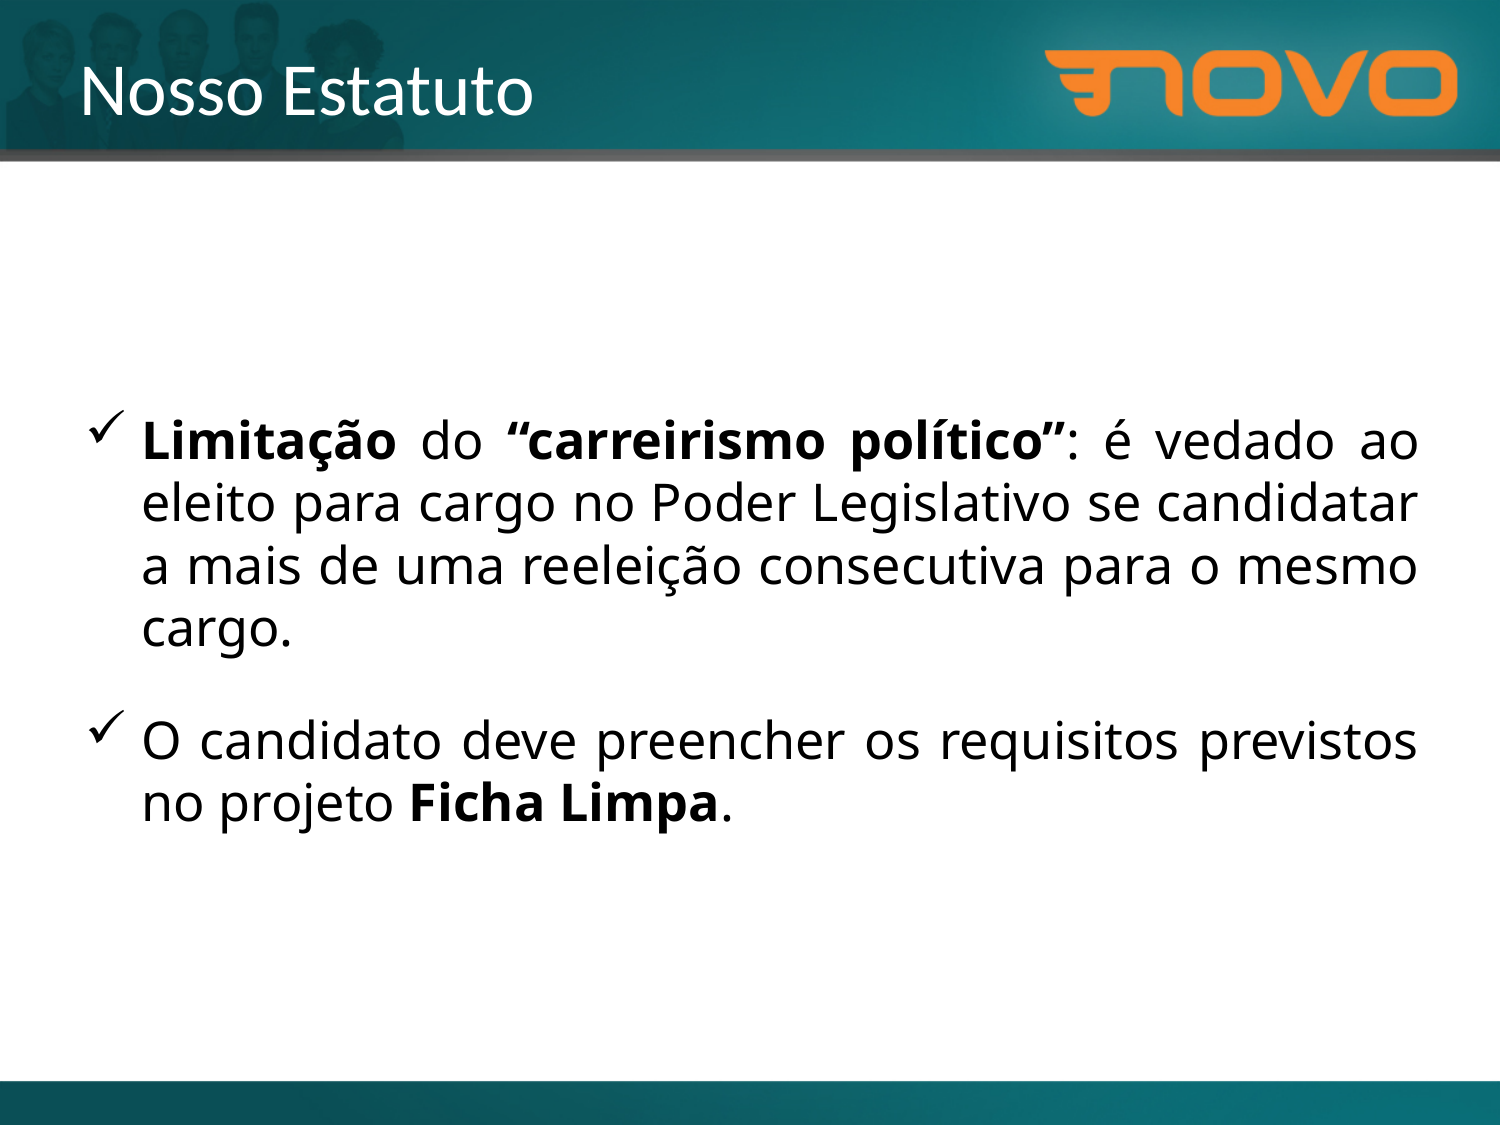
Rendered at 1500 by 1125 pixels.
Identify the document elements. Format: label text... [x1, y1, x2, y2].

text_box Limitação do “carreirismo político”: é vedado ao eleito para cargo no Poder Legislativo se candidatar a mais de uma reeleição consecutiva para o mesmo cargo. O candidato deve preencher os requisitos previstos no projeto Ficha Limpa. [0, 399, 1435, 849]
picture [0, 0, 1500, 1125]
text_box Nosso Estatuto [64, 33, 551, 138]
